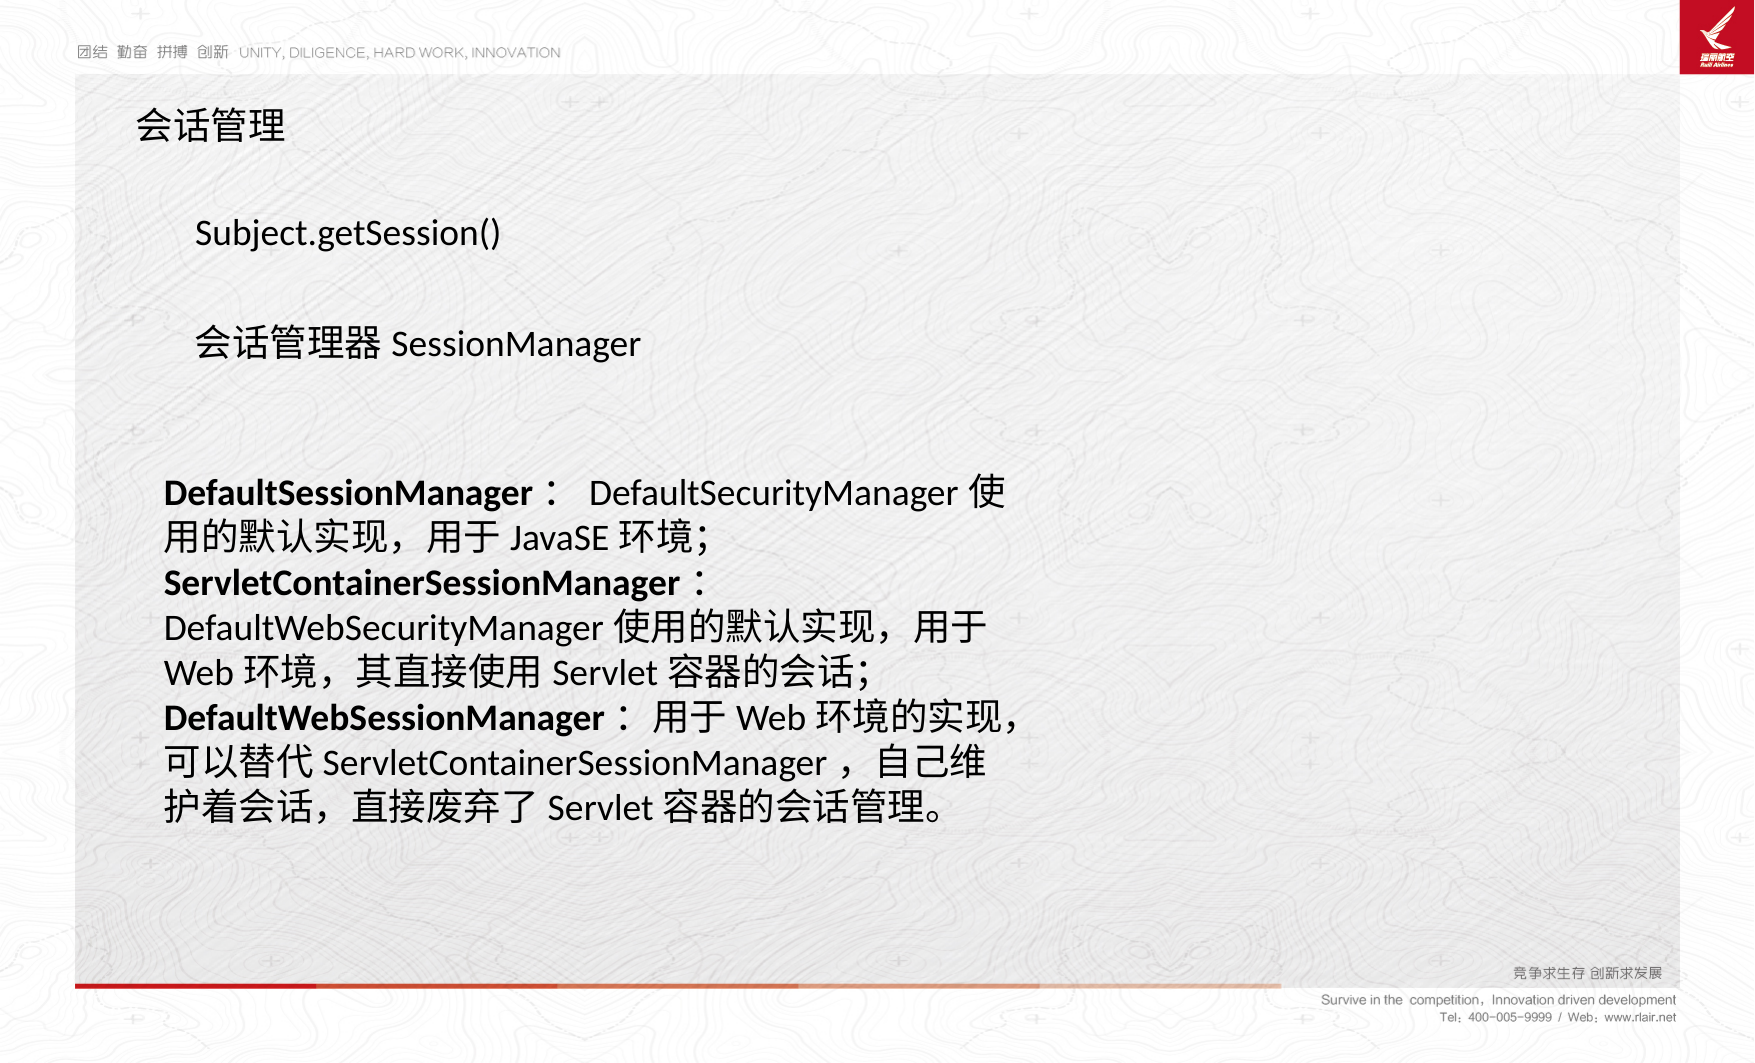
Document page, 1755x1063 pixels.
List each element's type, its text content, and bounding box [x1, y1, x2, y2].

picture [0, 0, 1755, 1063]
text_box 会话管理 [121, 94, 1055, 155]
text_box Subject.getSession() [180, 200, 771, 261]
text_box 会话管理器SessionManager [180, 311, 1338, 372]
text_box DefaultSessionManager：DefaultSecurityManager使用的默认实现，用于JavaSE环境； ServletContainerSessionManager：DefaultWebSecurityManager使用的默认实现，用于Web环境，其直接使用Servlet容器的会话； DefaultWebSessionManager：用于Web环境的实现，可以替代ServletContainerSessionManager，自己维护着会话，直接废弃了Servlet容器的会话管理。 [149, 460, 1027, 836]
